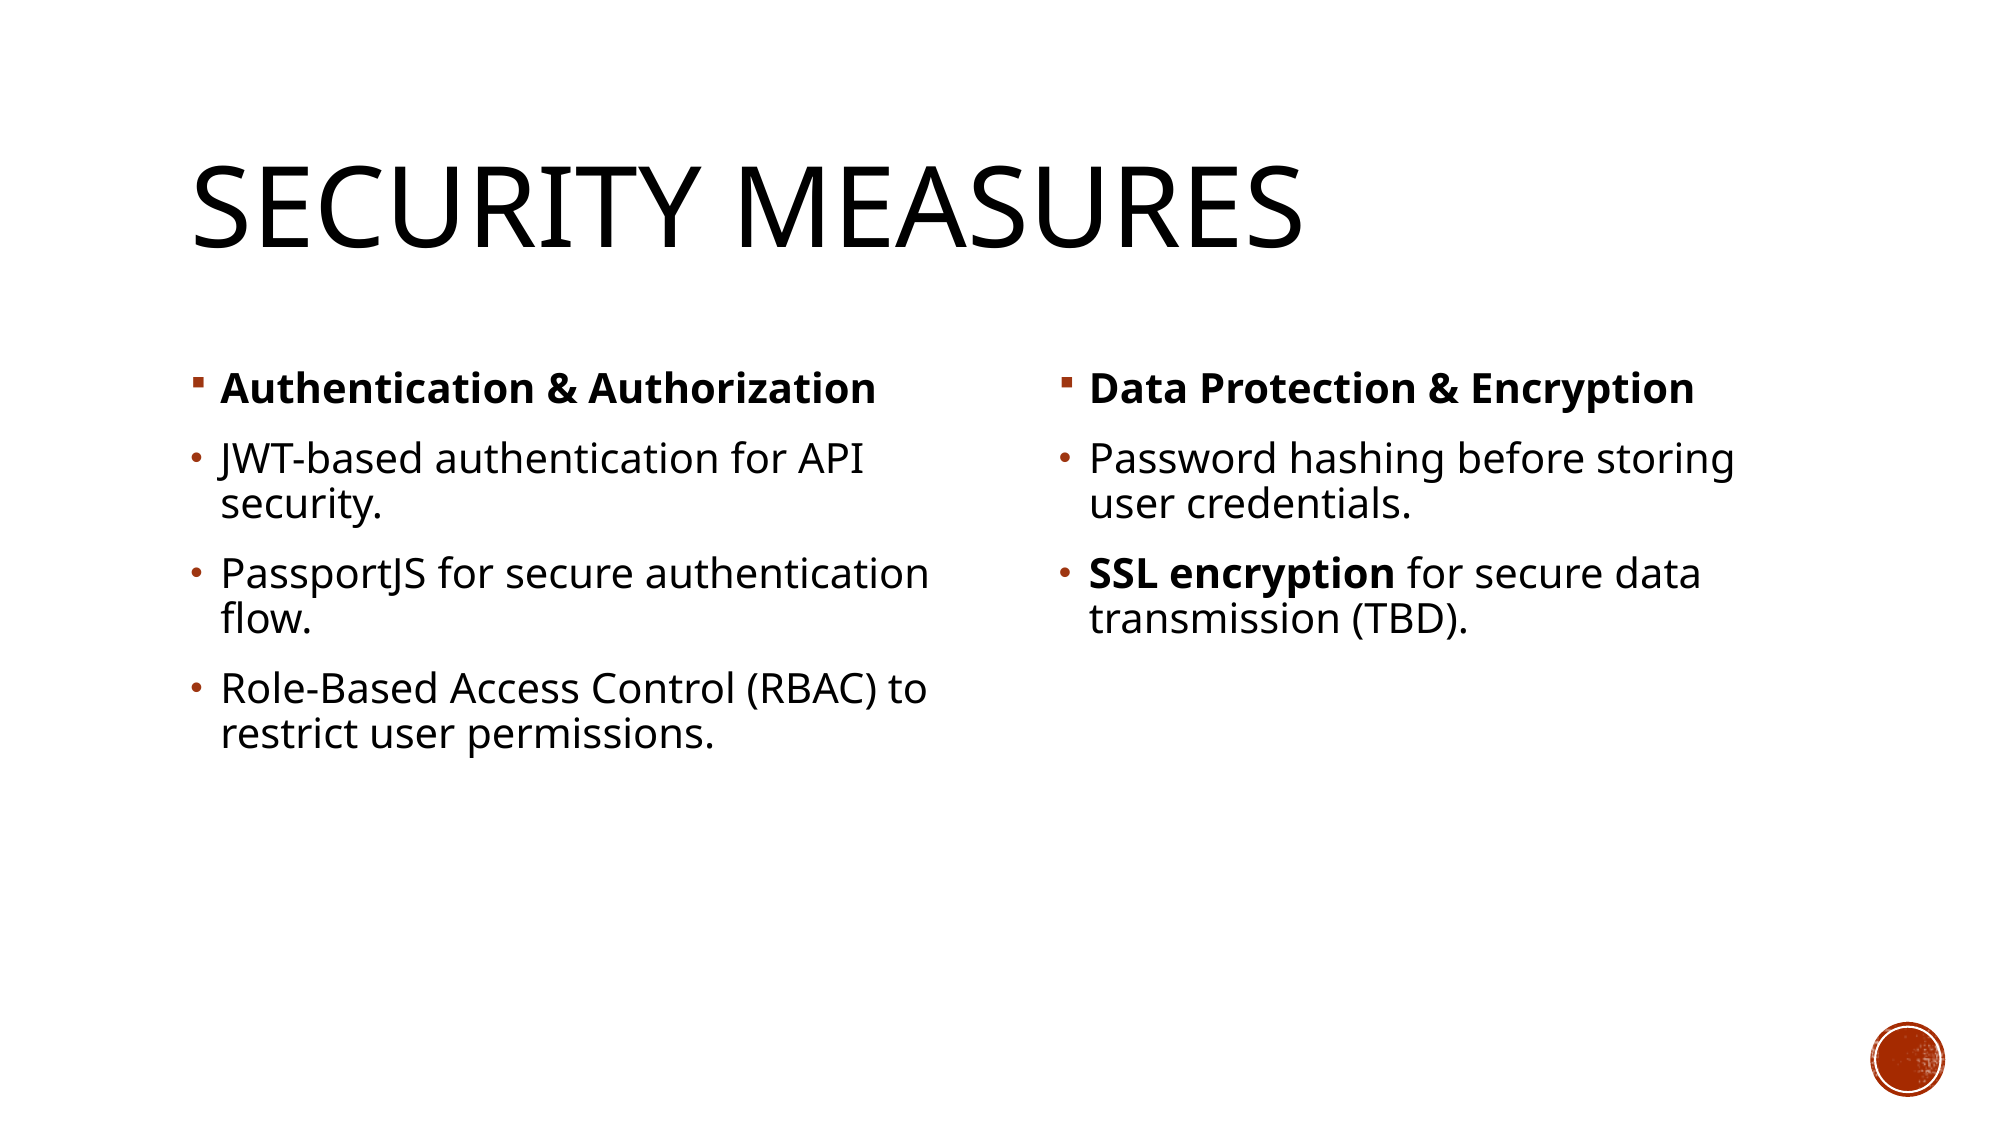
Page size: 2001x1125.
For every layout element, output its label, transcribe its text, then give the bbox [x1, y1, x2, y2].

list Data Protection & Encryption Password hashing before storing user credentials. SSL encryption for secure data transmission (TBD). [1043, 360, 1824, 1013]
list Authentication & Authorization JWT-based authentication for API security. PassportJS for secure authentication flow. Role-Based Access Control (RBAC) to restrict user permissions. [175, 360, 956, 1013]
title Security Measures [175, 79, 1826, 344]
